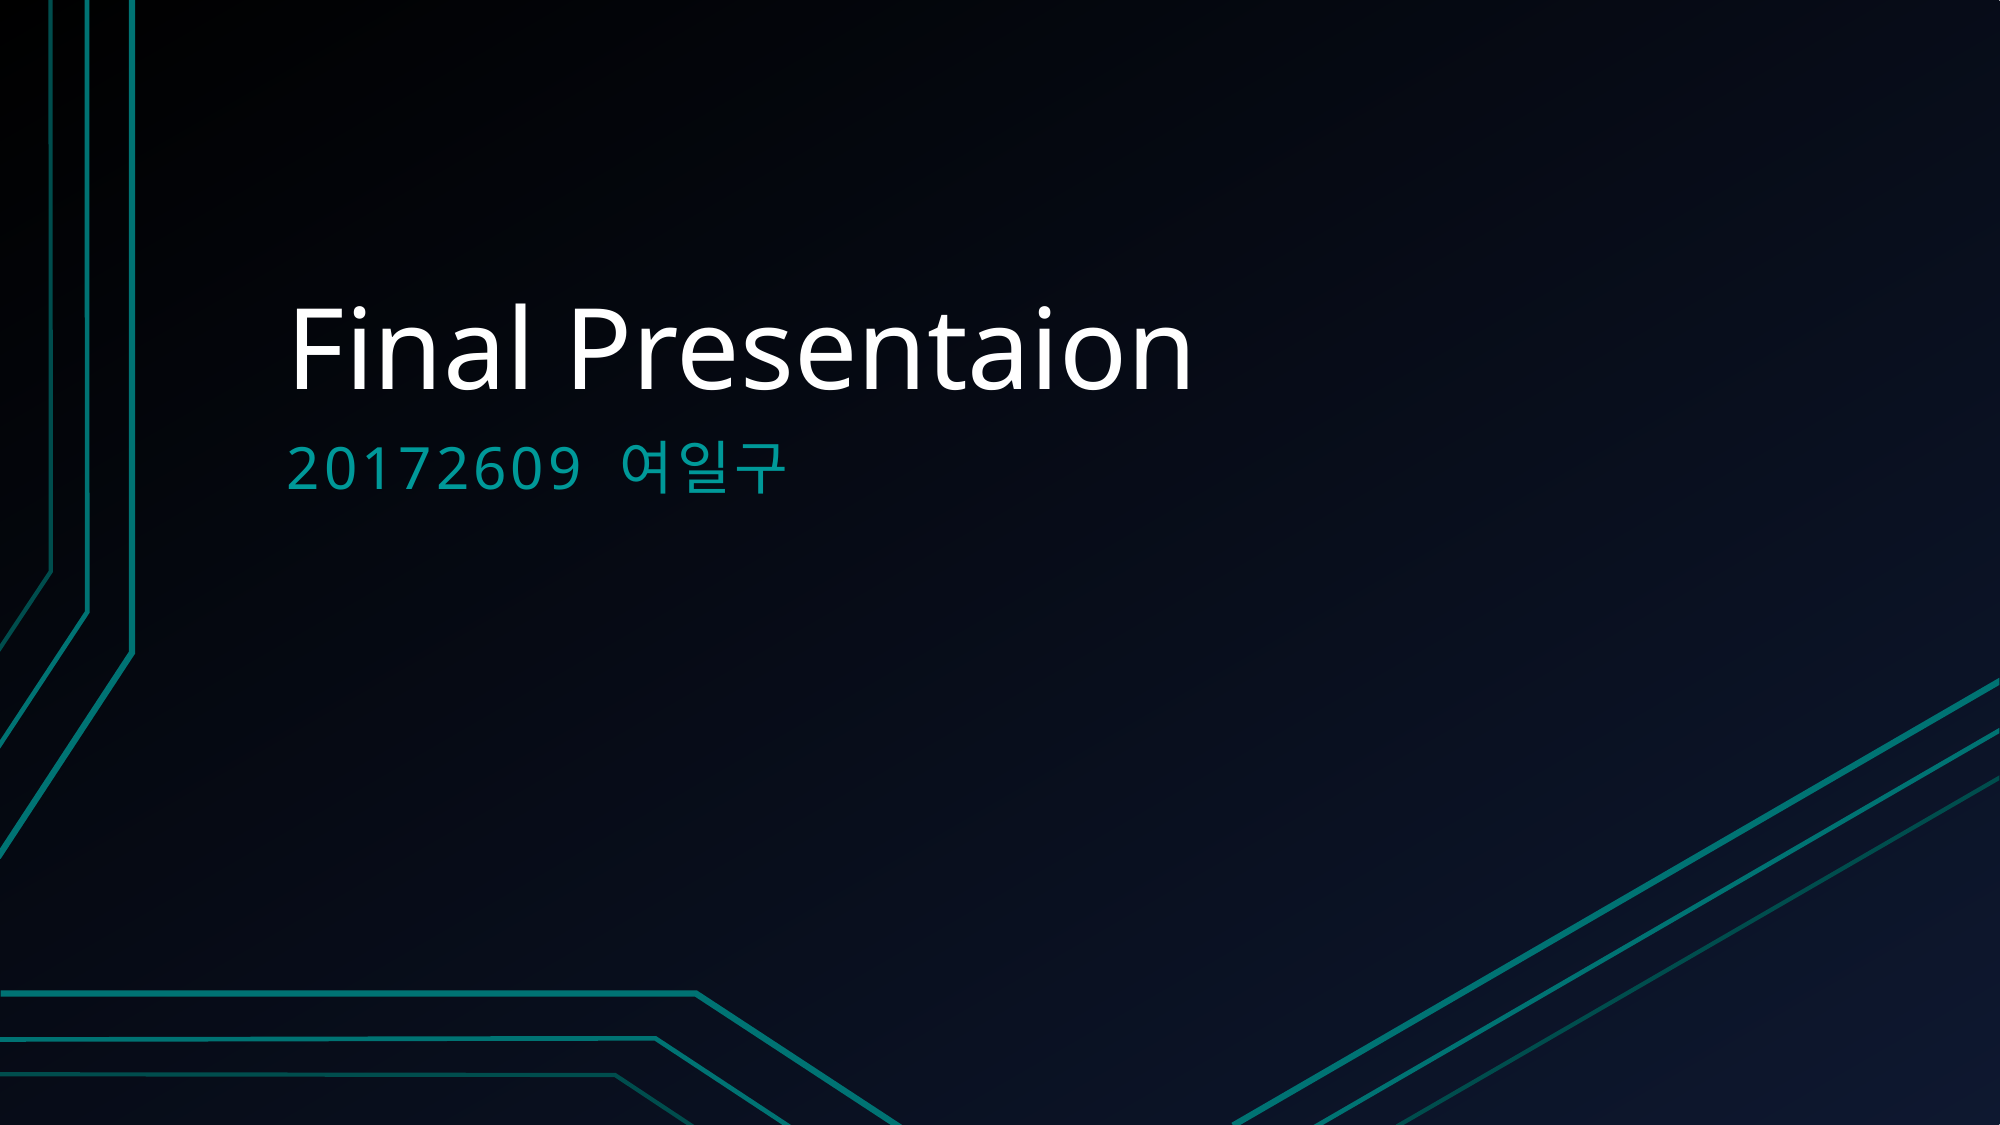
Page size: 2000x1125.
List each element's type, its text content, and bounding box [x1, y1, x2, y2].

title Final Presentaion [266, 95, 1700, 424]
subtitle 20172609 여일구 [266, 429, 1700, 717]
